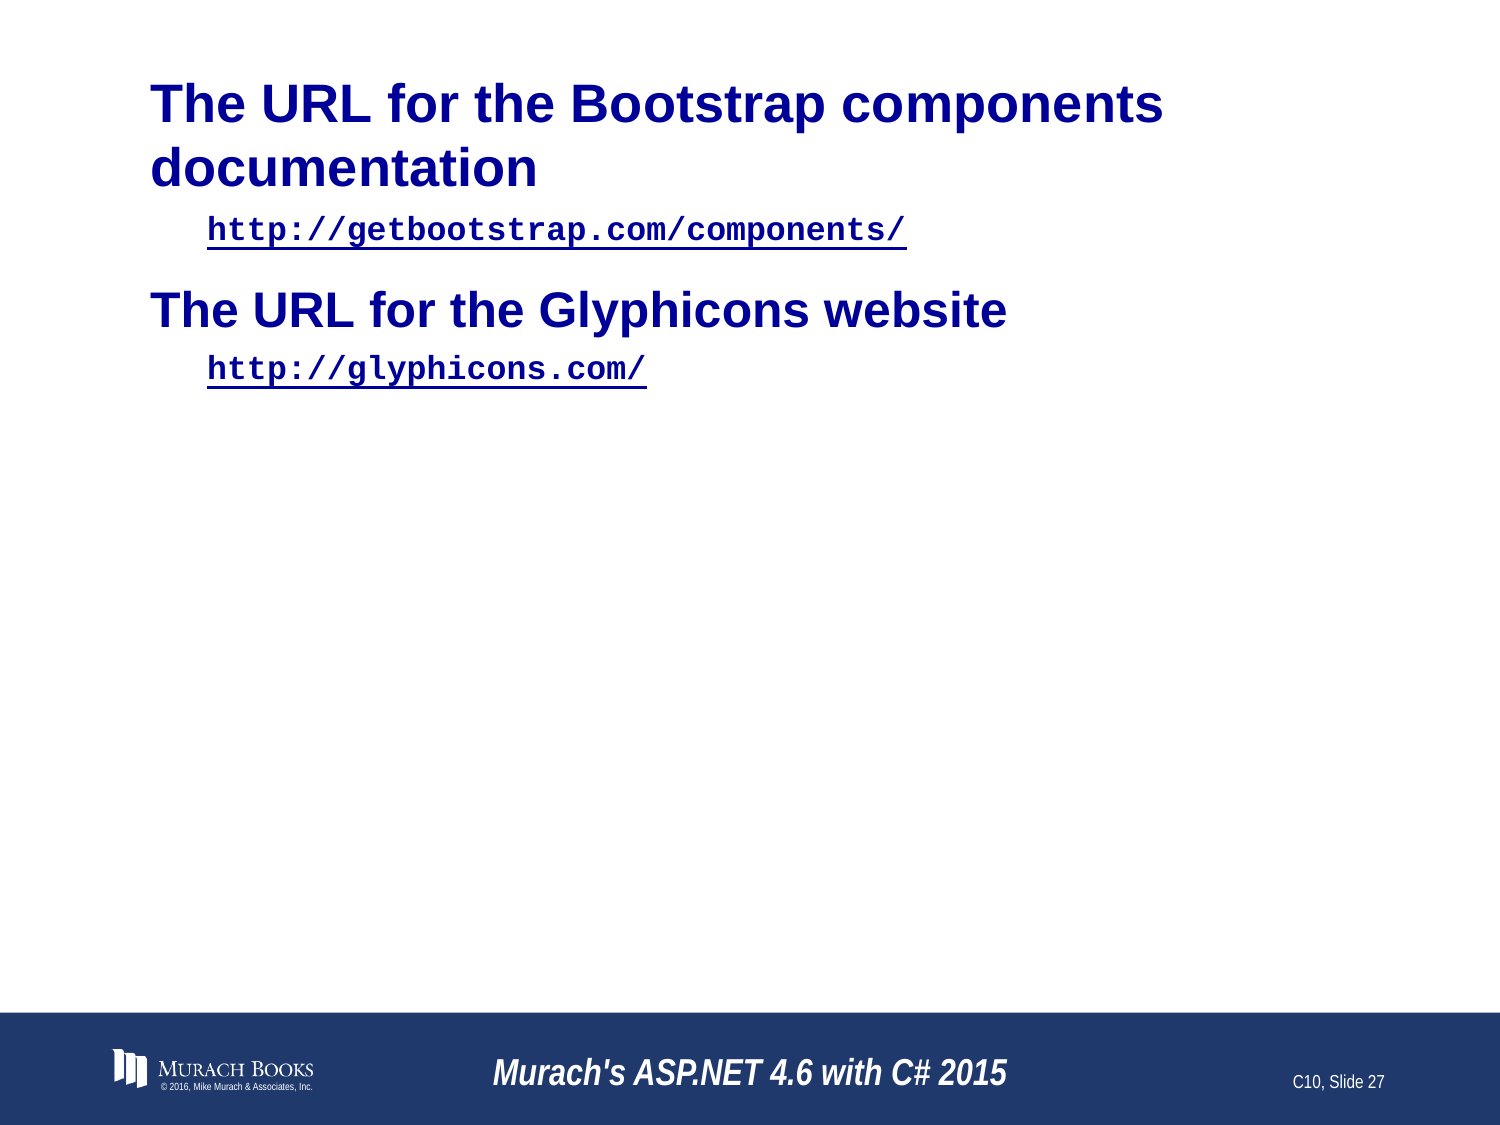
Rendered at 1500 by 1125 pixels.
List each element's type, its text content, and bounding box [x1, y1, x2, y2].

slide_number Murach's ASP.NET 4.6 with C# 2015 [463, 1025, 1050, 1100]
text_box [149, 212, 1348, 390]
footer © 2016, Mike Murach & Associates, Inc. [12, 1025, 463, 1100]
slide_number C10, Slide 27 [1087, 1025, 1400, 1100]
title The URL for the Bootstrap components documentation [150, 67, 1350, 199]
